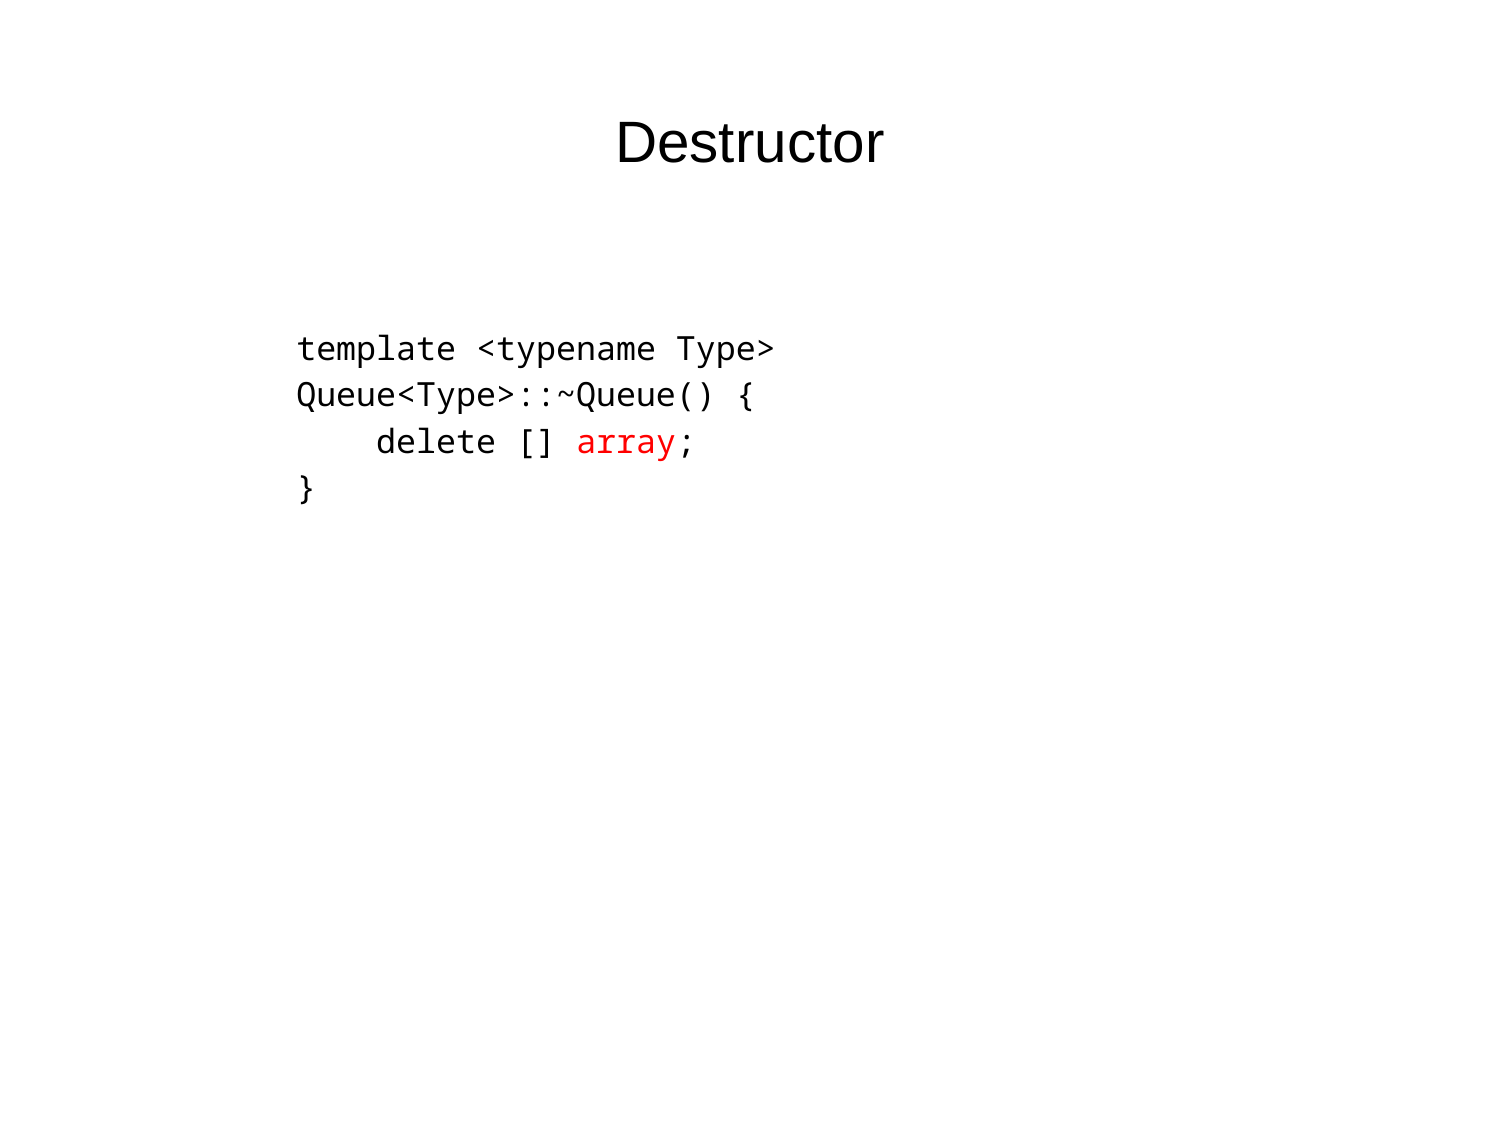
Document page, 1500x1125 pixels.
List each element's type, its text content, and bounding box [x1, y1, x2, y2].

list template <typename Type> Queue<Type>::~Queue() { delete [] array; } [74, 262, 1426, 1006]
title Destructor [74, 44, 1426, 233]
